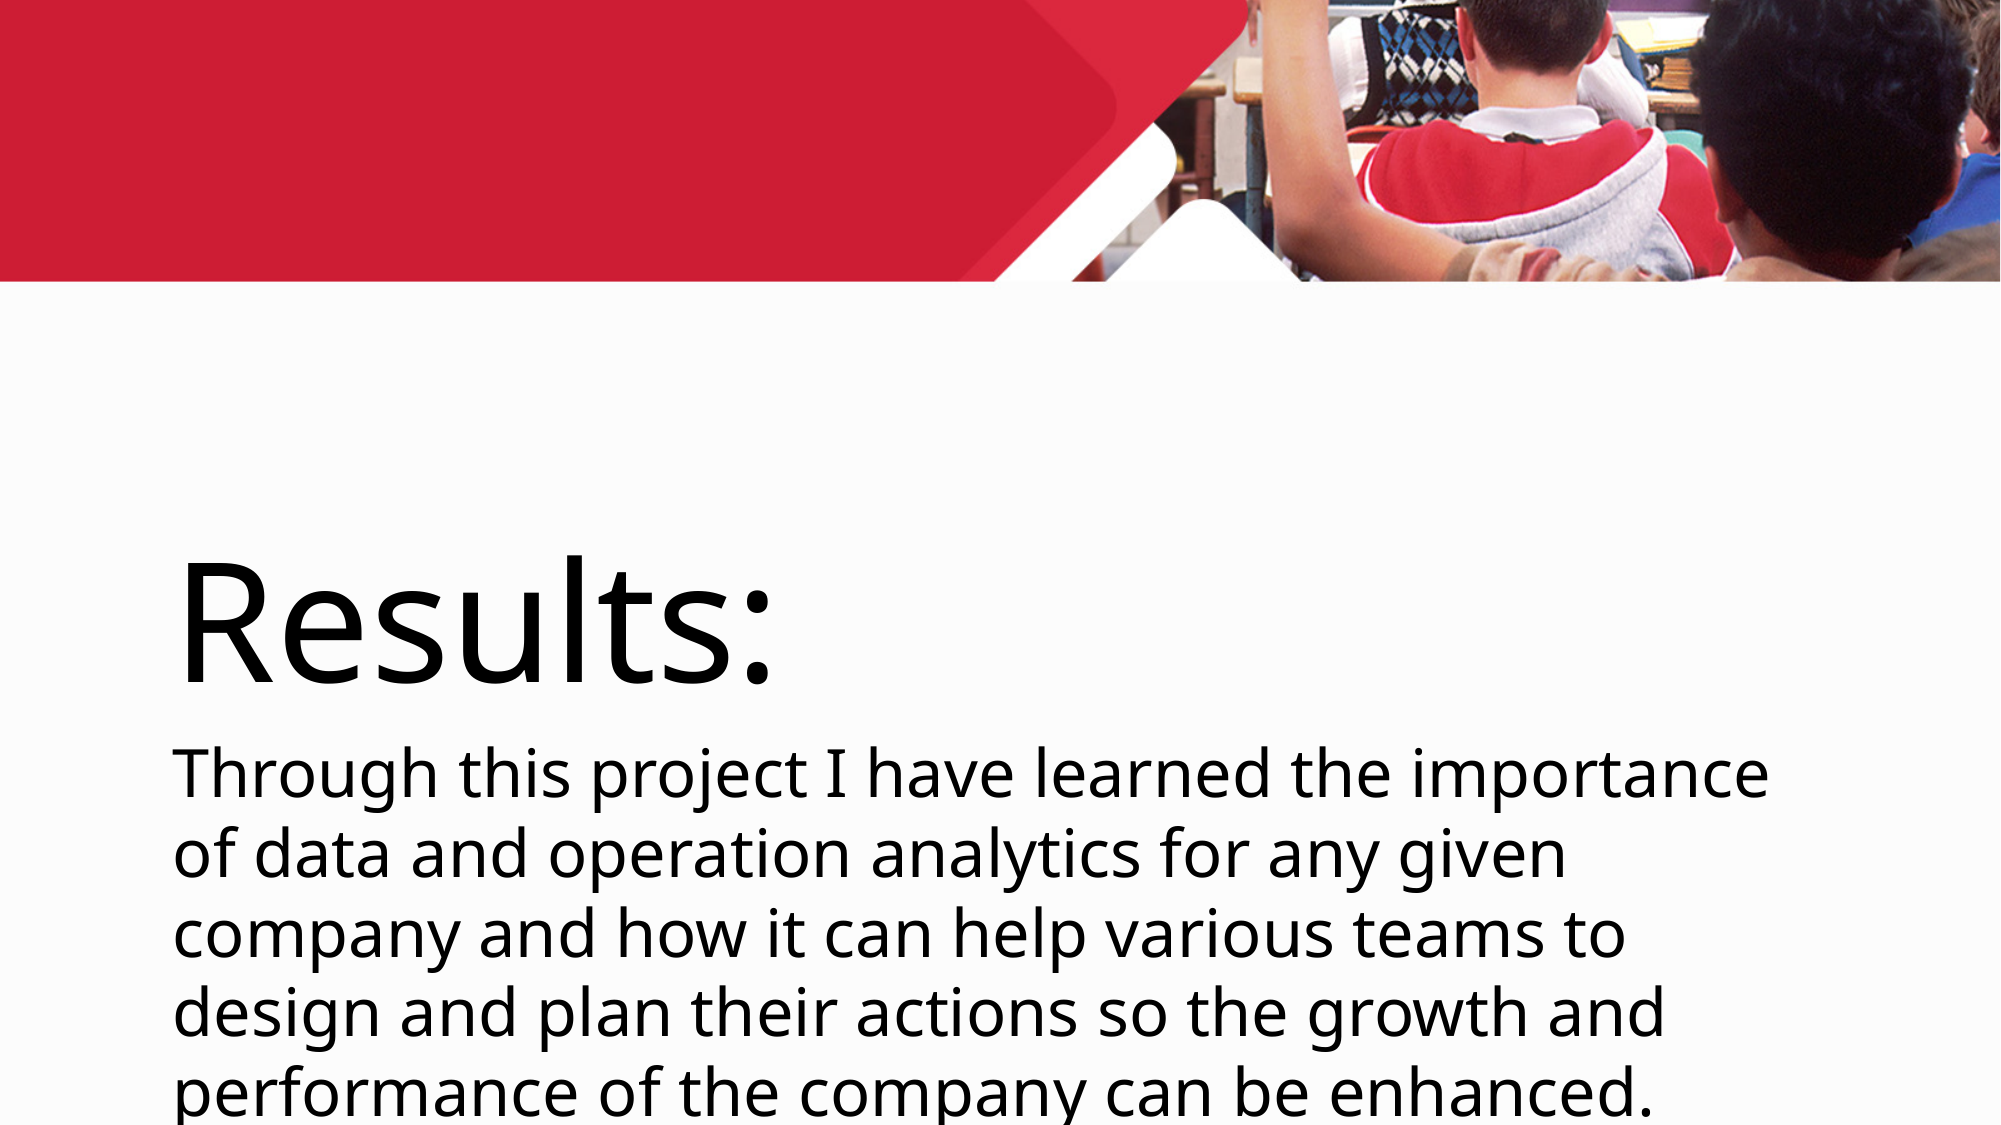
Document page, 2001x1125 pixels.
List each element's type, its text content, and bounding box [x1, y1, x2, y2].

picture [0, 0, 2001, 1125]
list Results: [157, 476, 1858, 723]
title Through this project I have learned the importance of data and operation analytics for any given company and how it can help various teams to design and plan their actions so the growth and performance of the company can be enhanced. [157, 723, 1858, 947]
